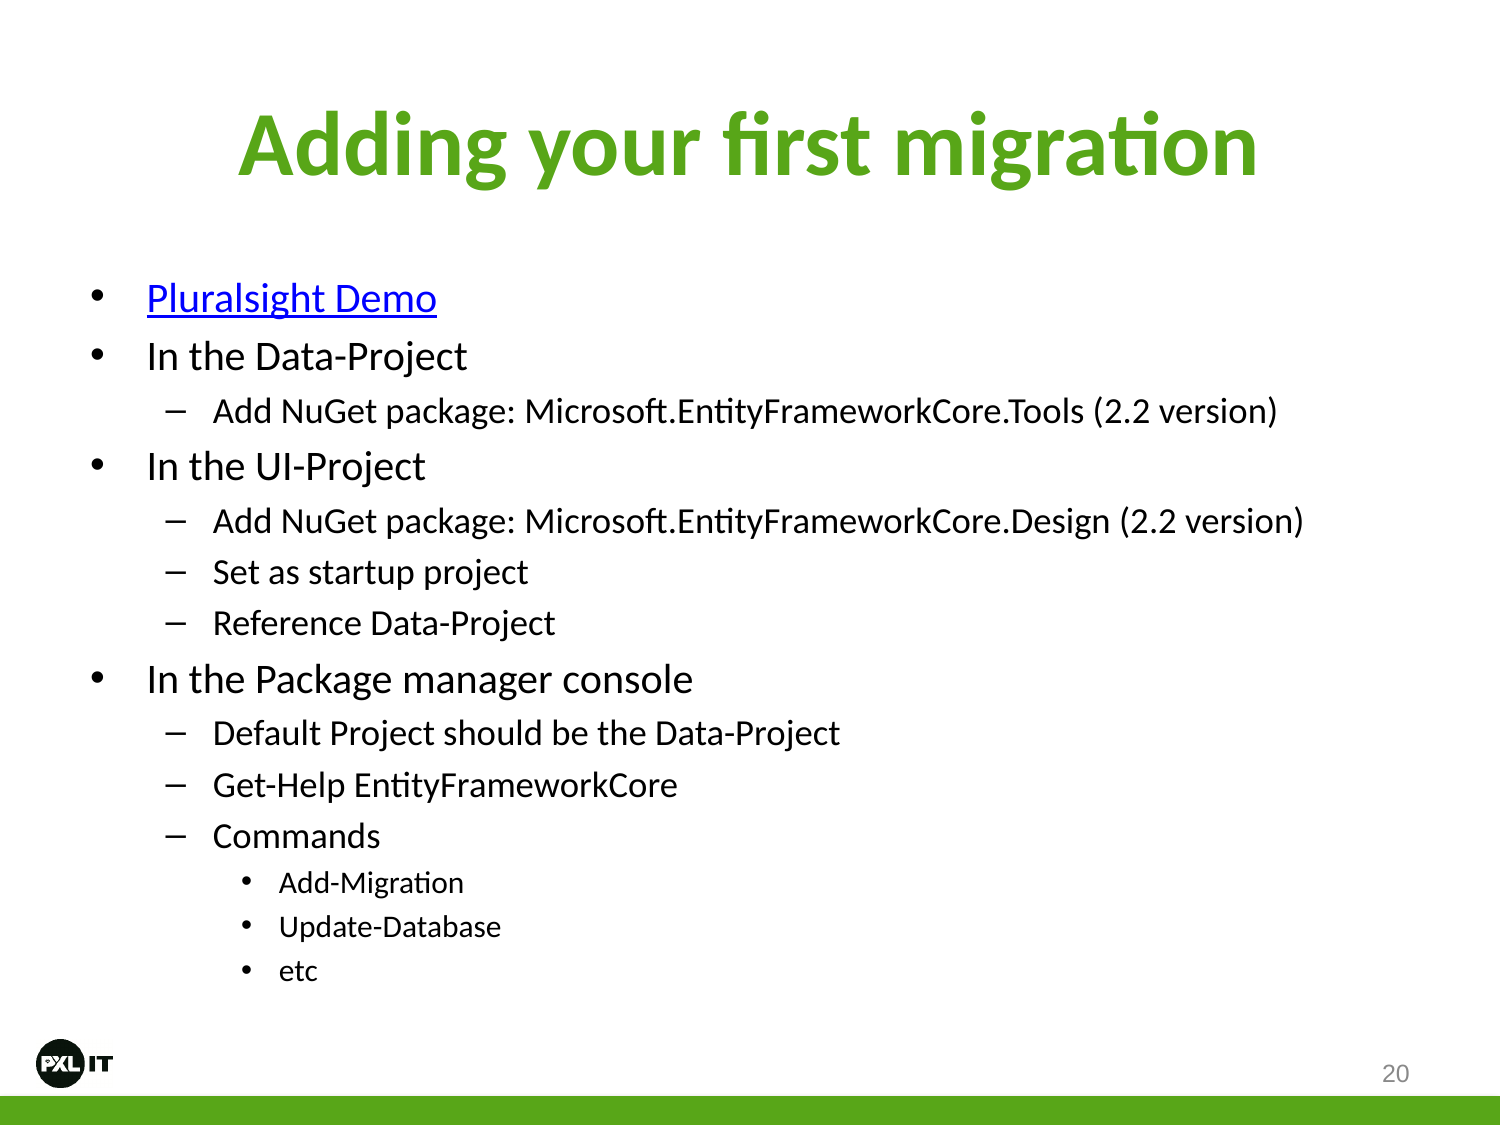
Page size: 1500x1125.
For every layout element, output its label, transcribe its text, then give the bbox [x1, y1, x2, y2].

picture [36, 1039, 113, 1088]
title Adding your first migration [75, 45, 1425, 233]
list Pluralsight Demo In the Data-Project Add NuGet package: Microsoft.EntityFrameworkCore.Tools (2.2 version) In the UI-Project Add NuGet package: Microsoft.EntityFrameworkCore.Design (2.2 version) Set as startup project Reference Data-Project In the Package manager console Default Project should be the Data-Project Get-Help EntityFrameworkCore Commands Add-Migration Update-Database etc [75, 262, 1425, 1005]
slide_number 20 [1074, 1042, 1425, 1103]
